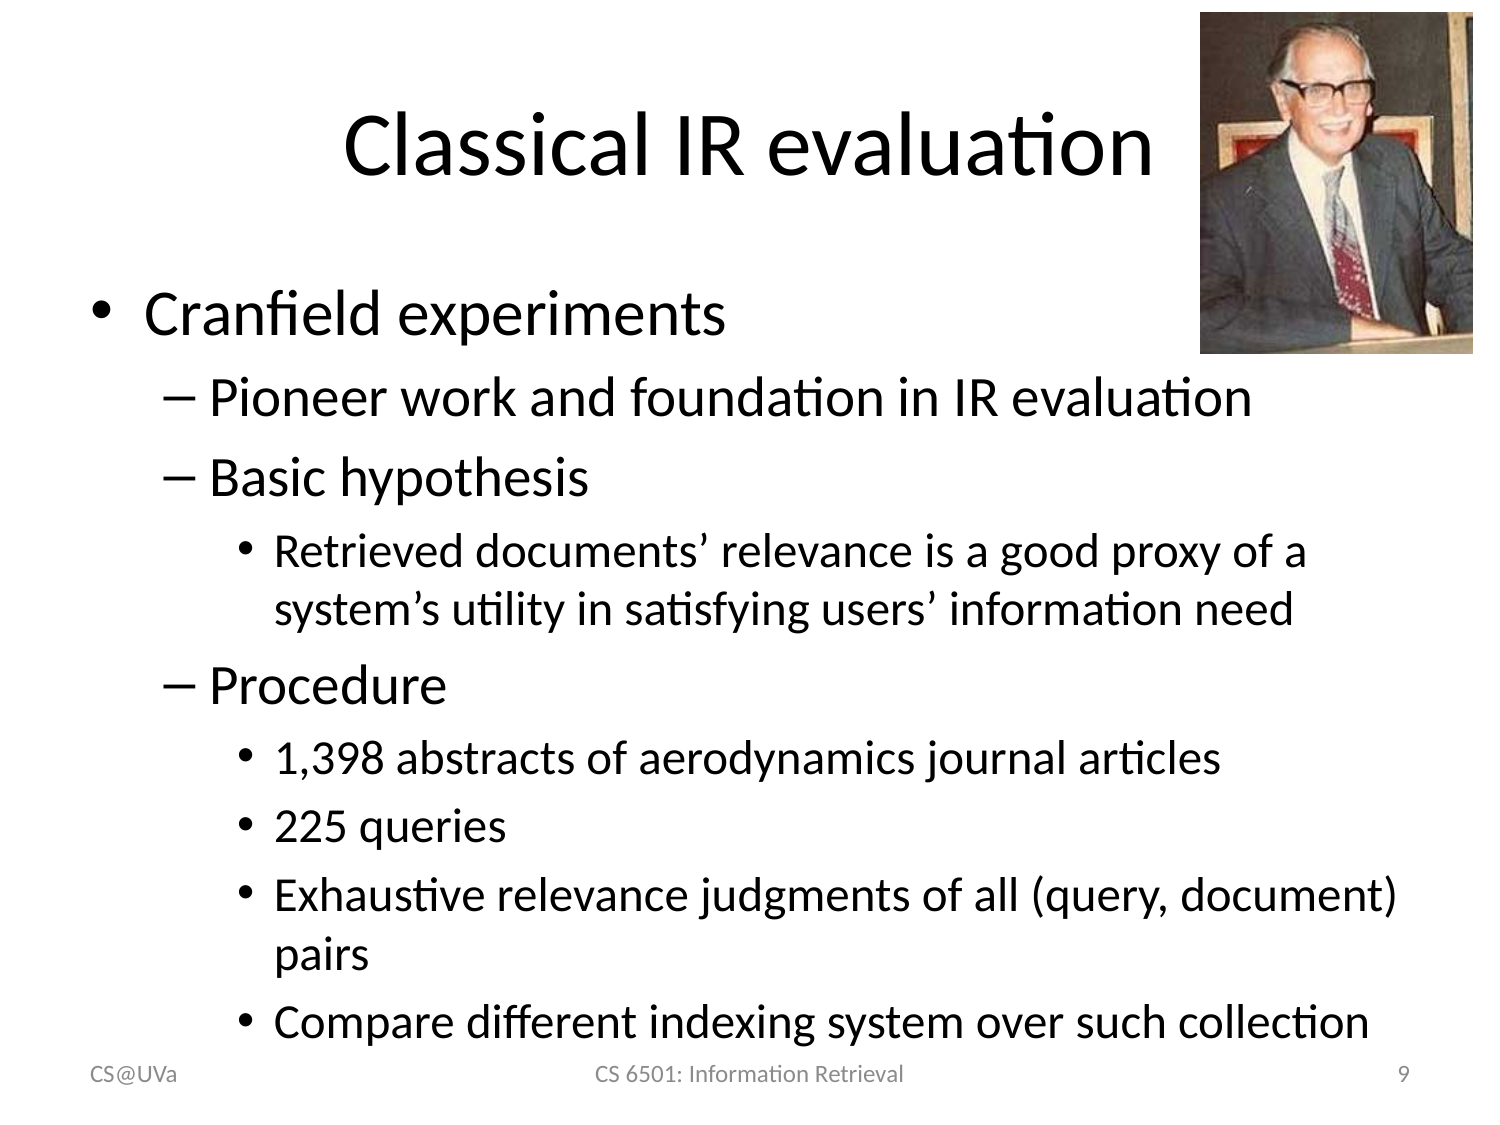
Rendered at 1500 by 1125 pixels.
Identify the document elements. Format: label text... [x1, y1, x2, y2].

title Classical IR evaluation [75, 45, 1194, 233]
slide_number CS@UVa [75, 1042, 425, 1103]
picture [1199, 12, 1473, 354]
list Cranfield experiments Pioneer work and foundation in IR evaluation Basic hypothesis Retrieved documents’ relevance is a good proxy of a system’s utility in satisfying users’ information need Procedure 1,398 abstracts of aerodynamics journal articles 225 queries Exhaustive relevance judgments of all (query, document) pairs Compare different indexing system over such collection [75, 262, 1425, 1063]
footer CS 6501: Information Retrieval [512, 1042, 988, 1103]
slide_number 9 [1074, 1042, 1425, 1103]
